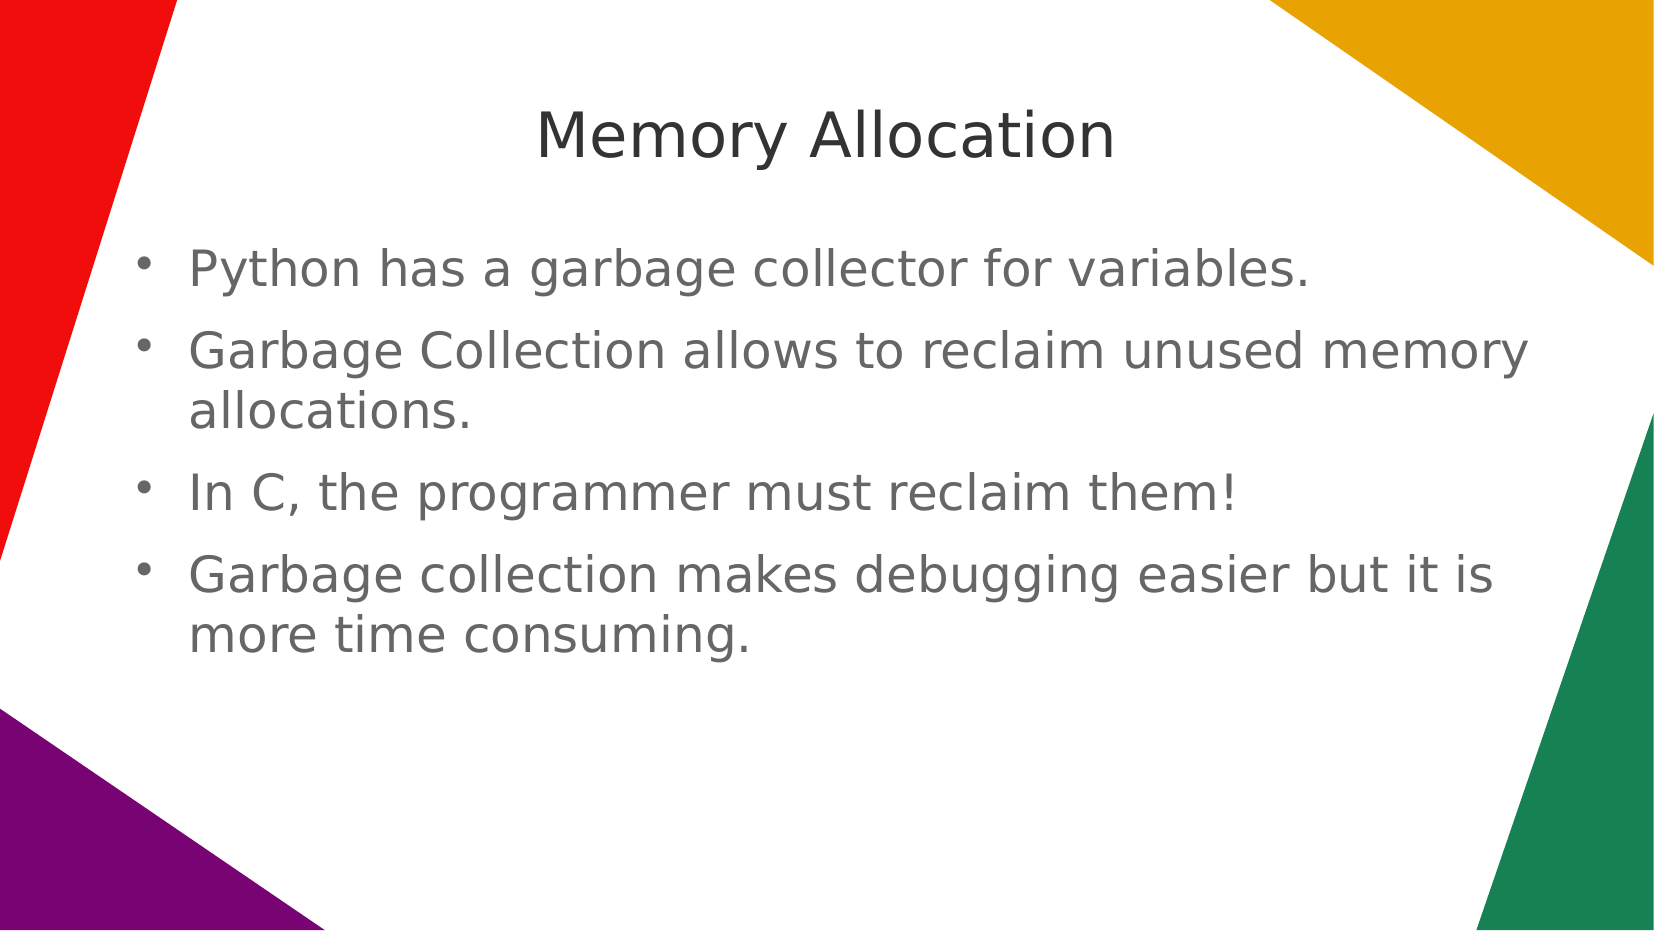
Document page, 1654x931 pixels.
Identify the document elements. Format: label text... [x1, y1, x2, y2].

text_box Python has a garbage collector for variables. Garbage Collection allows to reclaim unused memory allocations. In C, the programmer must reclaim them! Garbage collection makes debugging easier but it is more time consuming. [118, 236, 1536, 827]
text_box Memory Allocation [118, 58, 1536, 207]
